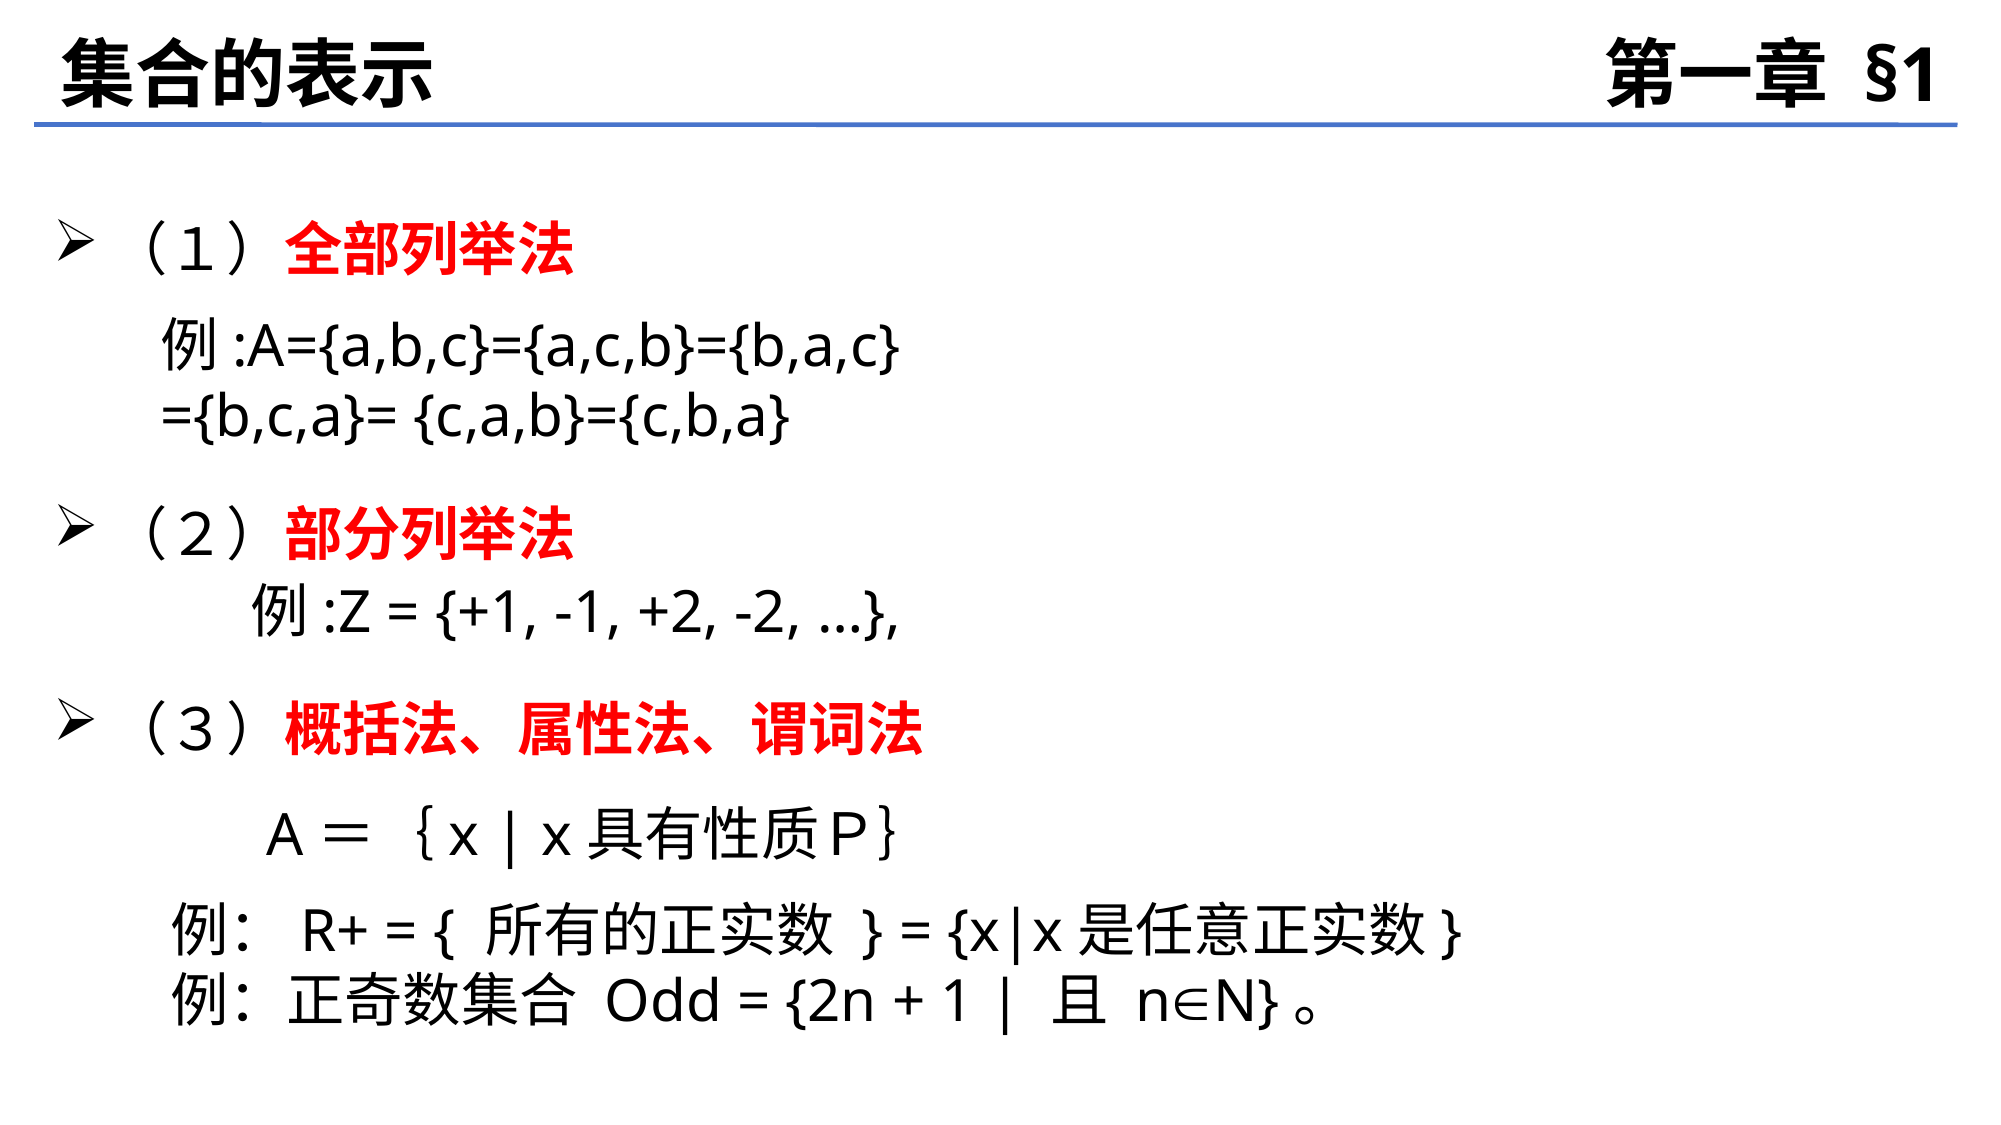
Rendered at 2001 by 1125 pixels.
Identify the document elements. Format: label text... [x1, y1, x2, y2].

text_box 集合的表示 [46, 18, 451, 124]
text_box 例:A={a,b,c}={a,c,b}={b,a,c} ={b,c,a}= {c,a,b}={c,b,a} [145, 301, 1070, 456]
text_box 例：R+ = { 所有的正实数 } = {x|x是任意正实数} 例：正奇数集合 Odd = {2n + 1 | 且 nN}。 [155, 886, 1479, 1041]
text_box （１）全部列举法 （２）部分列举法 （３）概括法、属性法、谓词法 A＝｛x | x具有性质Ｐ｝ [38, 170, 1876, 1113]
text_box 例:Z = {+1, -1, +2, -2, …}, [235, 566, 932, 651]
text_box 第一章 §1 [1576, 19, 1958, 124]
